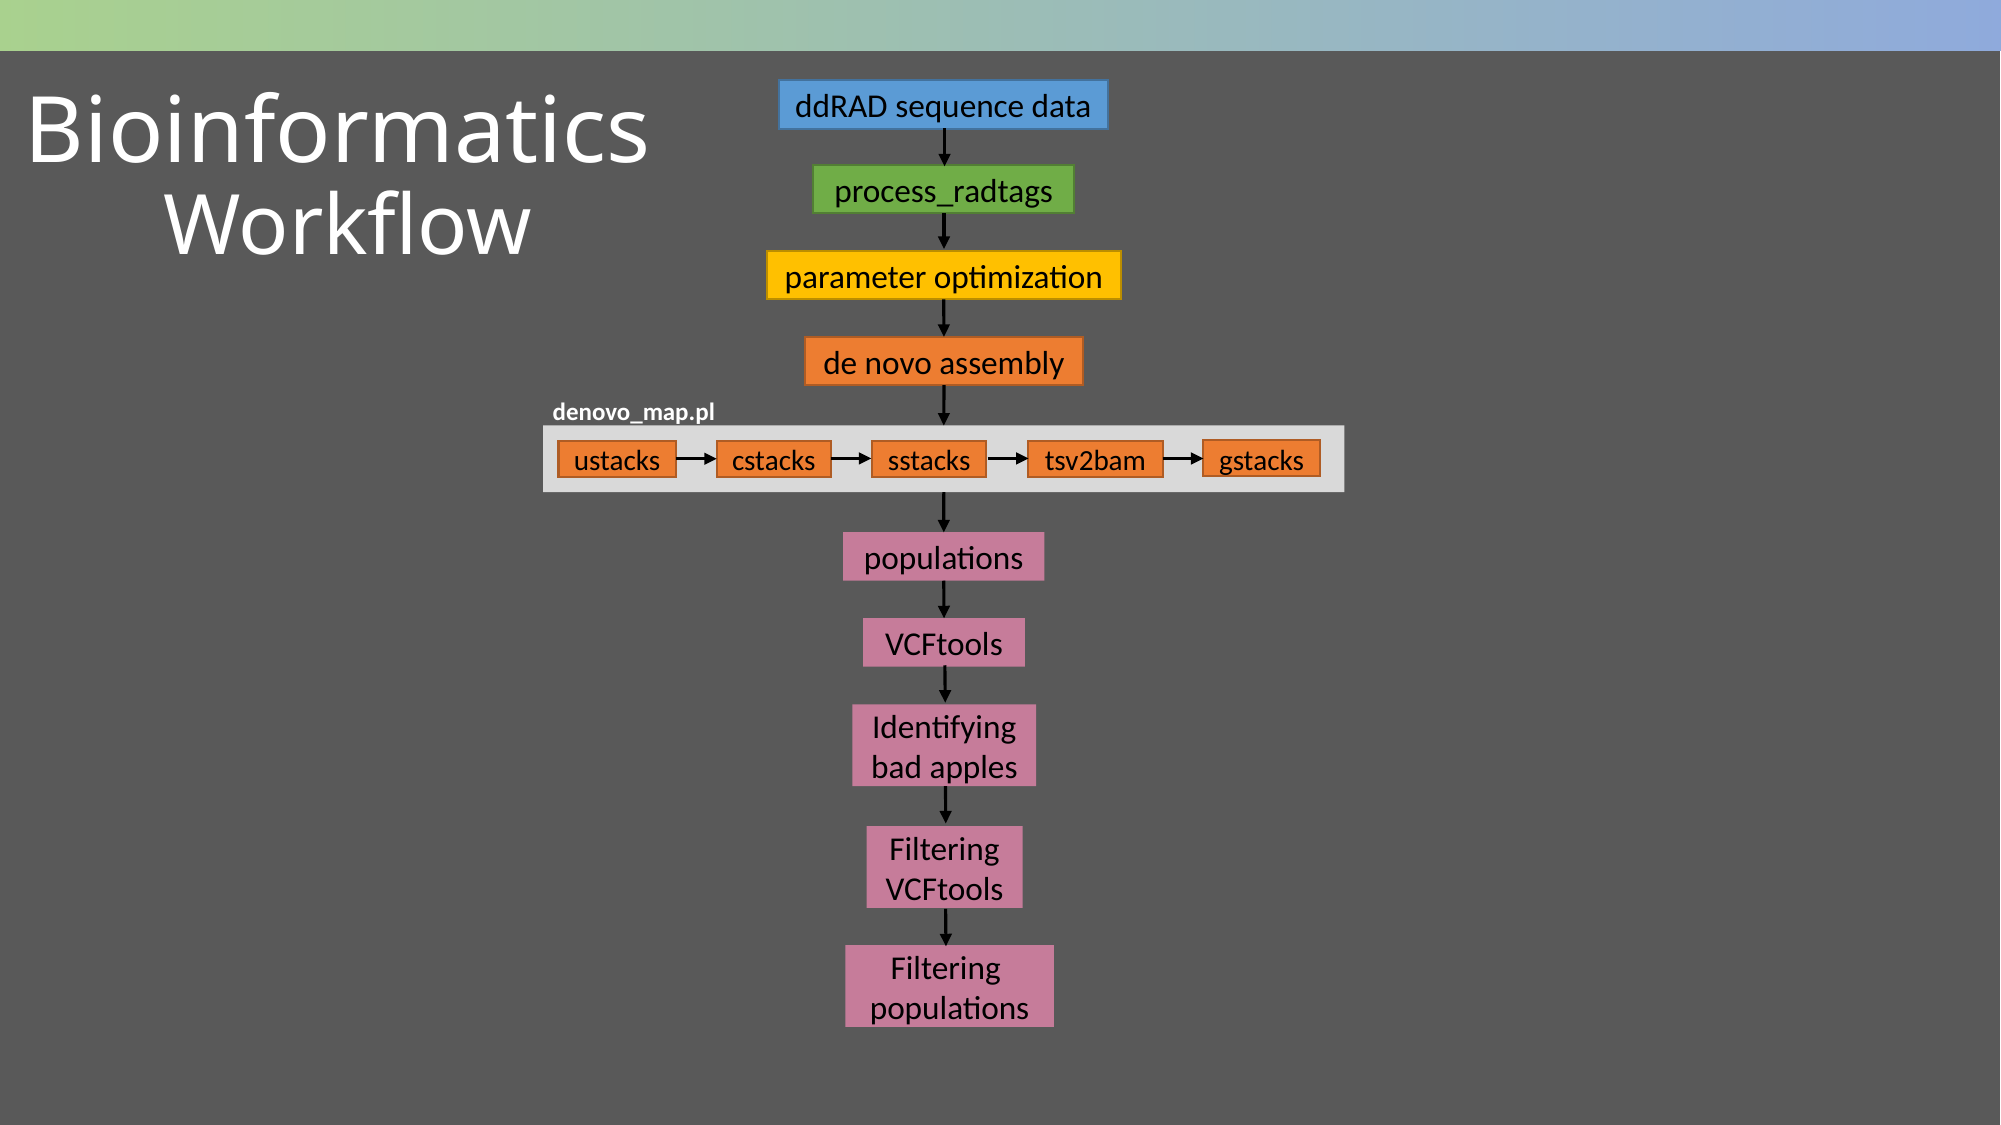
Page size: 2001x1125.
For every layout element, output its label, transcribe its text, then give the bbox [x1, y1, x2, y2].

text_box ustacks [557, 440, 677, 478]
text_box tsv2bam [1027, 440, 1164, 478]
text_box populations [842, 531, 1045, 582]
text_box cstacks [716, 440, 832, 478]
text_box denovo_map.pl [537, 387, 906, 433]
text_box [0, 0, 2000, 52]
text_box Filtering populations [844, 944, 1055, 1028]
text_box Bioinformatics [10, 52, 1736, 269]
text_box Identifying bad apples [851, 703, 1037, 787]
text_box parameter optimization [766, 250, 1122, 300]
text_box [542, 424, 1345, 493]
text_box gstacks [1202, 439, 1321, 477]
text_box process_radtags [812, 164, 1075, 214]
text_box de novo assembly [804, 336, 1084, 386]
text_box Workflow [148, 163, 628, 279]
text_box VCFtools [862, 617, 1026, 668]
text_box sstacks [871, 440, 987, 478]
text_box ddRAD sequence data [778, 79, 1109, 130]
text_box Filtering VCFtools [866, 825, 1024, 909]
